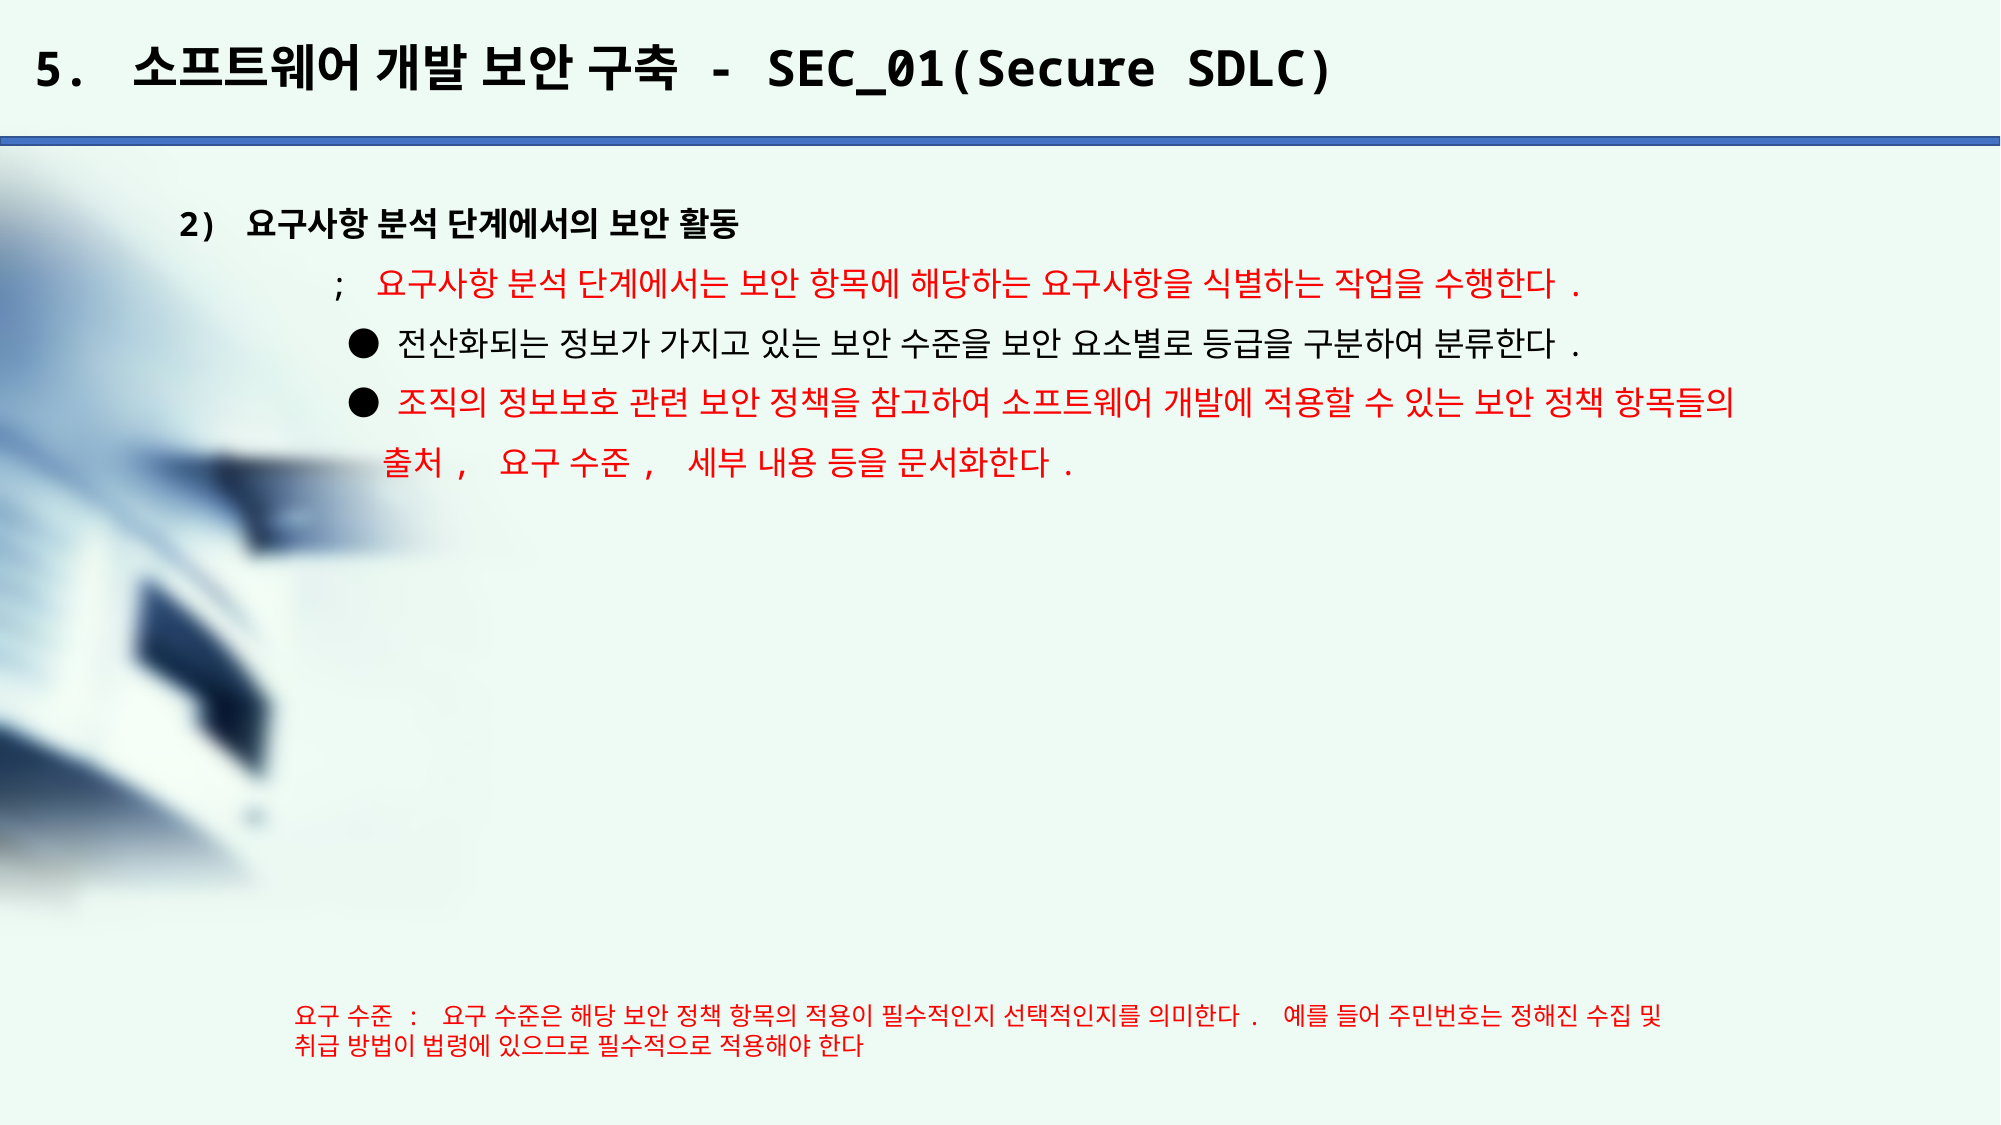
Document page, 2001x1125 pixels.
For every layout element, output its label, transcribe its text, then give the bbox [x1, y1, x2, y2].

text_box 요구 수준 : 요구 수준은 해당 보안 정책 항목의 적용이 필수적인지 선택적인지를 의미한다. 예를 들어 주민번호는 정해진 수집 및 취급 방법이 법령에 있으므로 필수적으로 적용해야 한다 [279, 993, 1863, 1068]
picture [0, 0, 2000, 136]
title 5. 소프트웨어 개발 보안 구축 - SEC_01(Secure SDLC) [19, 14, 1922, 126]
picture [0, 146, 2000, 1125]
text_box 2) 요구사항 분석 단계에서의 보안 활동 ; 요구사항 분석 단계에서는 보안 항목에 해당하는 요구사항을 식별하는 작업을 수행한다. ● 전산화되는 정보가 가지고 있는 보안 수준을 보안 요소별로 등급을 구분하여 분류한다. ● 조직의 정보보호 관련 보안 정책을 참고하여 소프트웨어 개발에 적용할 수 있는 보안 정책 항목들의 출처, 요구 수준, 세부 내용 등을 문서화한다. [163, 175, 1969, 490]
